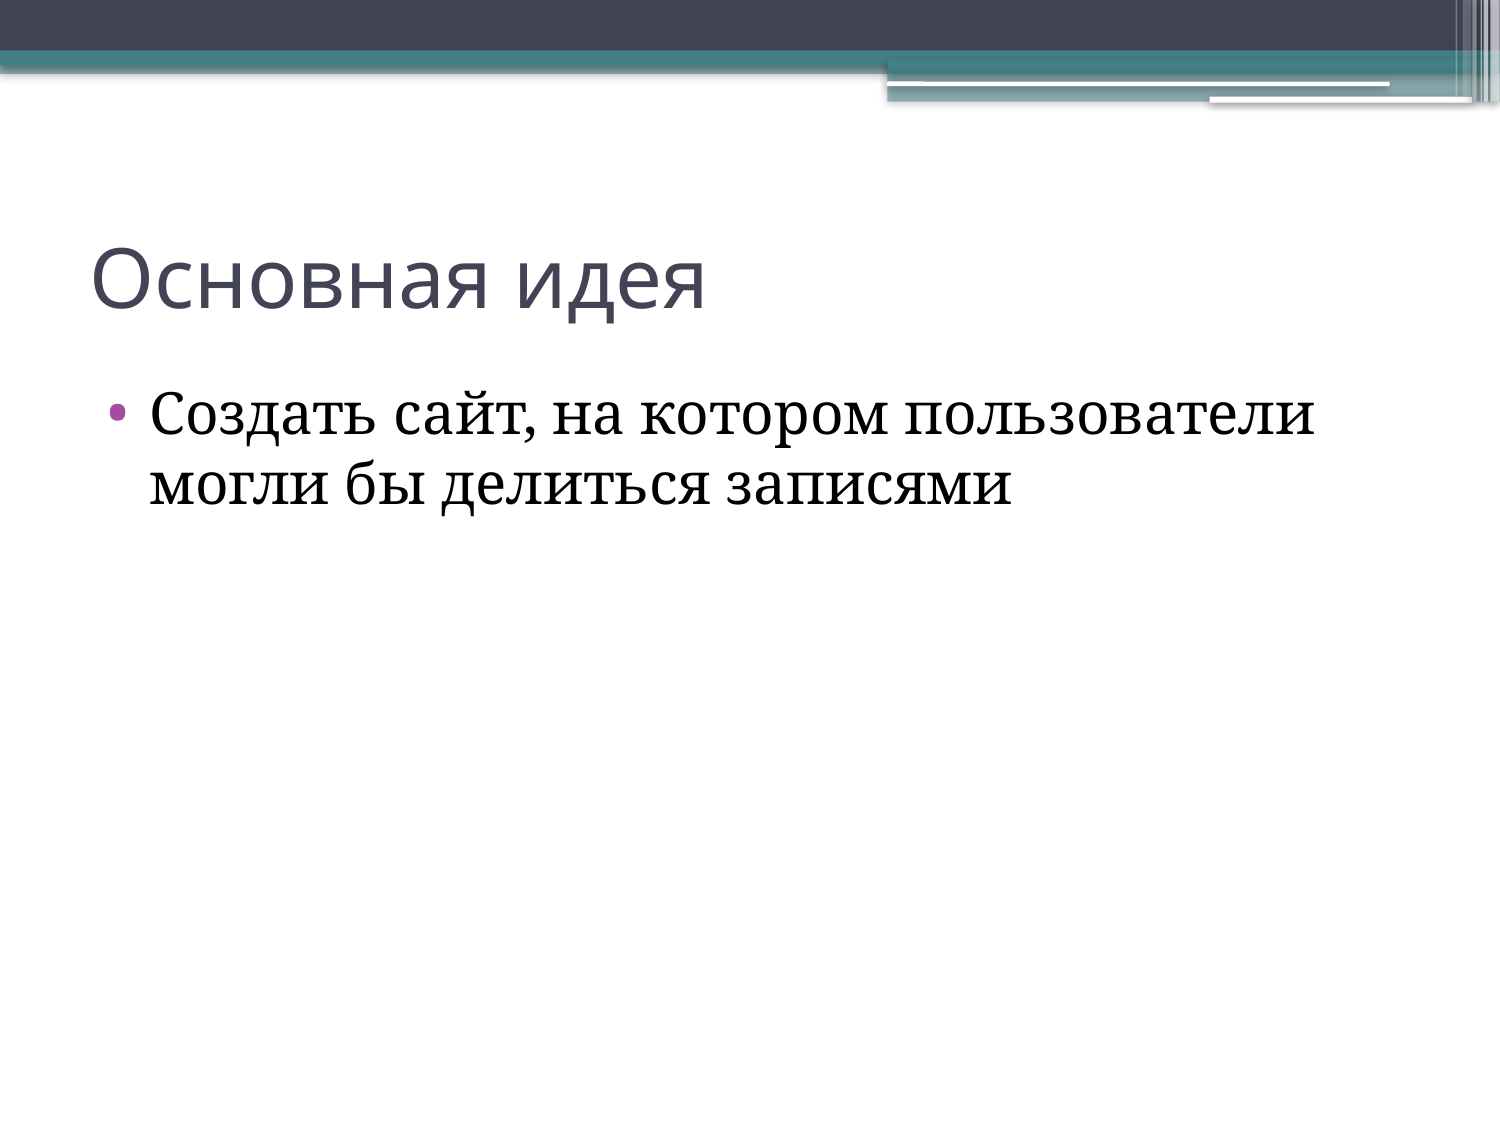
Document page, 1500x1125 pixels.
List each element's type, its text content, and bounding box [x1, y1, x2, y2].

list Создать сайт, на котором пользователи могли бы делиться записями [75, 368, 1425, 1079]
title Основная идея [75, 187, 1425, 363]
